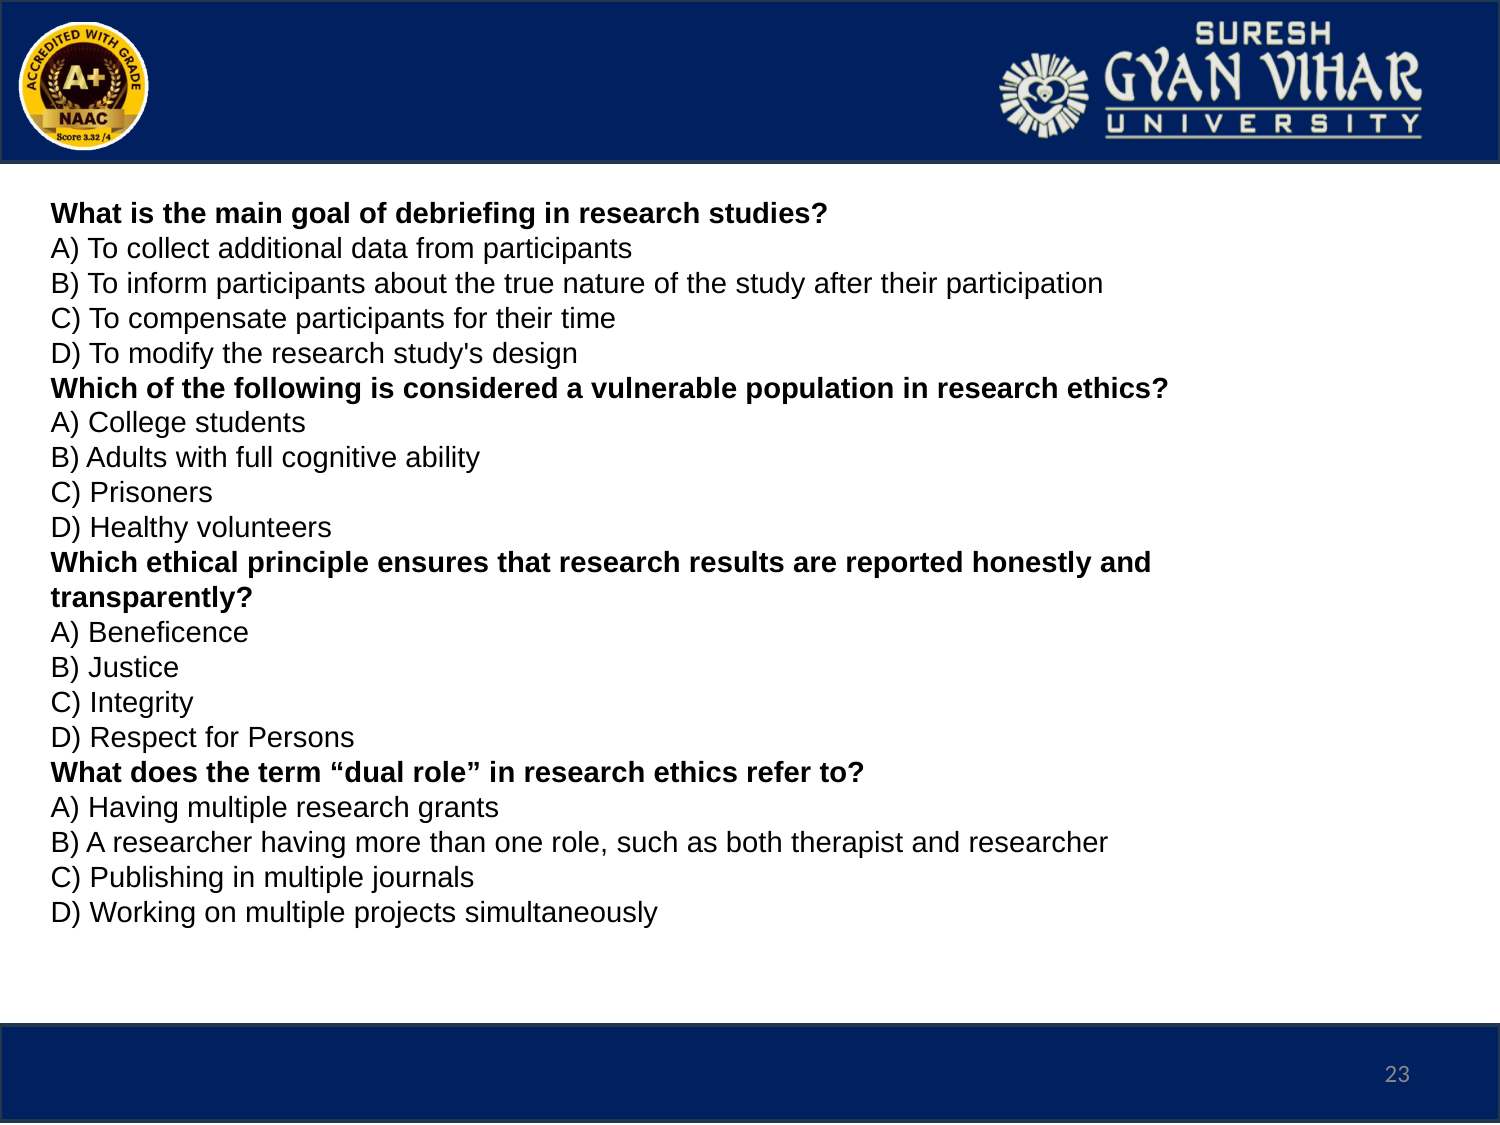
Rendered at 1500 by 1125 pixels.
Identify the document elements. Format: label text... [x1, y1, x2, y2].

text_box What is the main goal of debriefing in research studies? A) To collect additional data from participants B) To inform participants about the true nature of the study after their participation C) To compensate participants for their time D) To modify the research study's design Which of the following is considered a vulnerable population in research ethics? A) College students B) Adults with full cognitive ability C) Prisoners D) Healthy volunteers Which ethical principle ensures that research results are reported honestly and transparently? A) Beneficence B) Justice C) Integrity D) Respect for Persons What does the term “dual role” in research ethics refer to? A) Having multiple research grants B) A researcher having more than one role, such as both therapist and researcher C) Publishing in multiple journals D) Working on multiple projects simultaneously [35, 186, 1346, 1006]
slide_number 23 [1074, 1042, 1425, 1103]
picture [4, 22, 159, 151]
picture [999, 21, 1425, 144]
